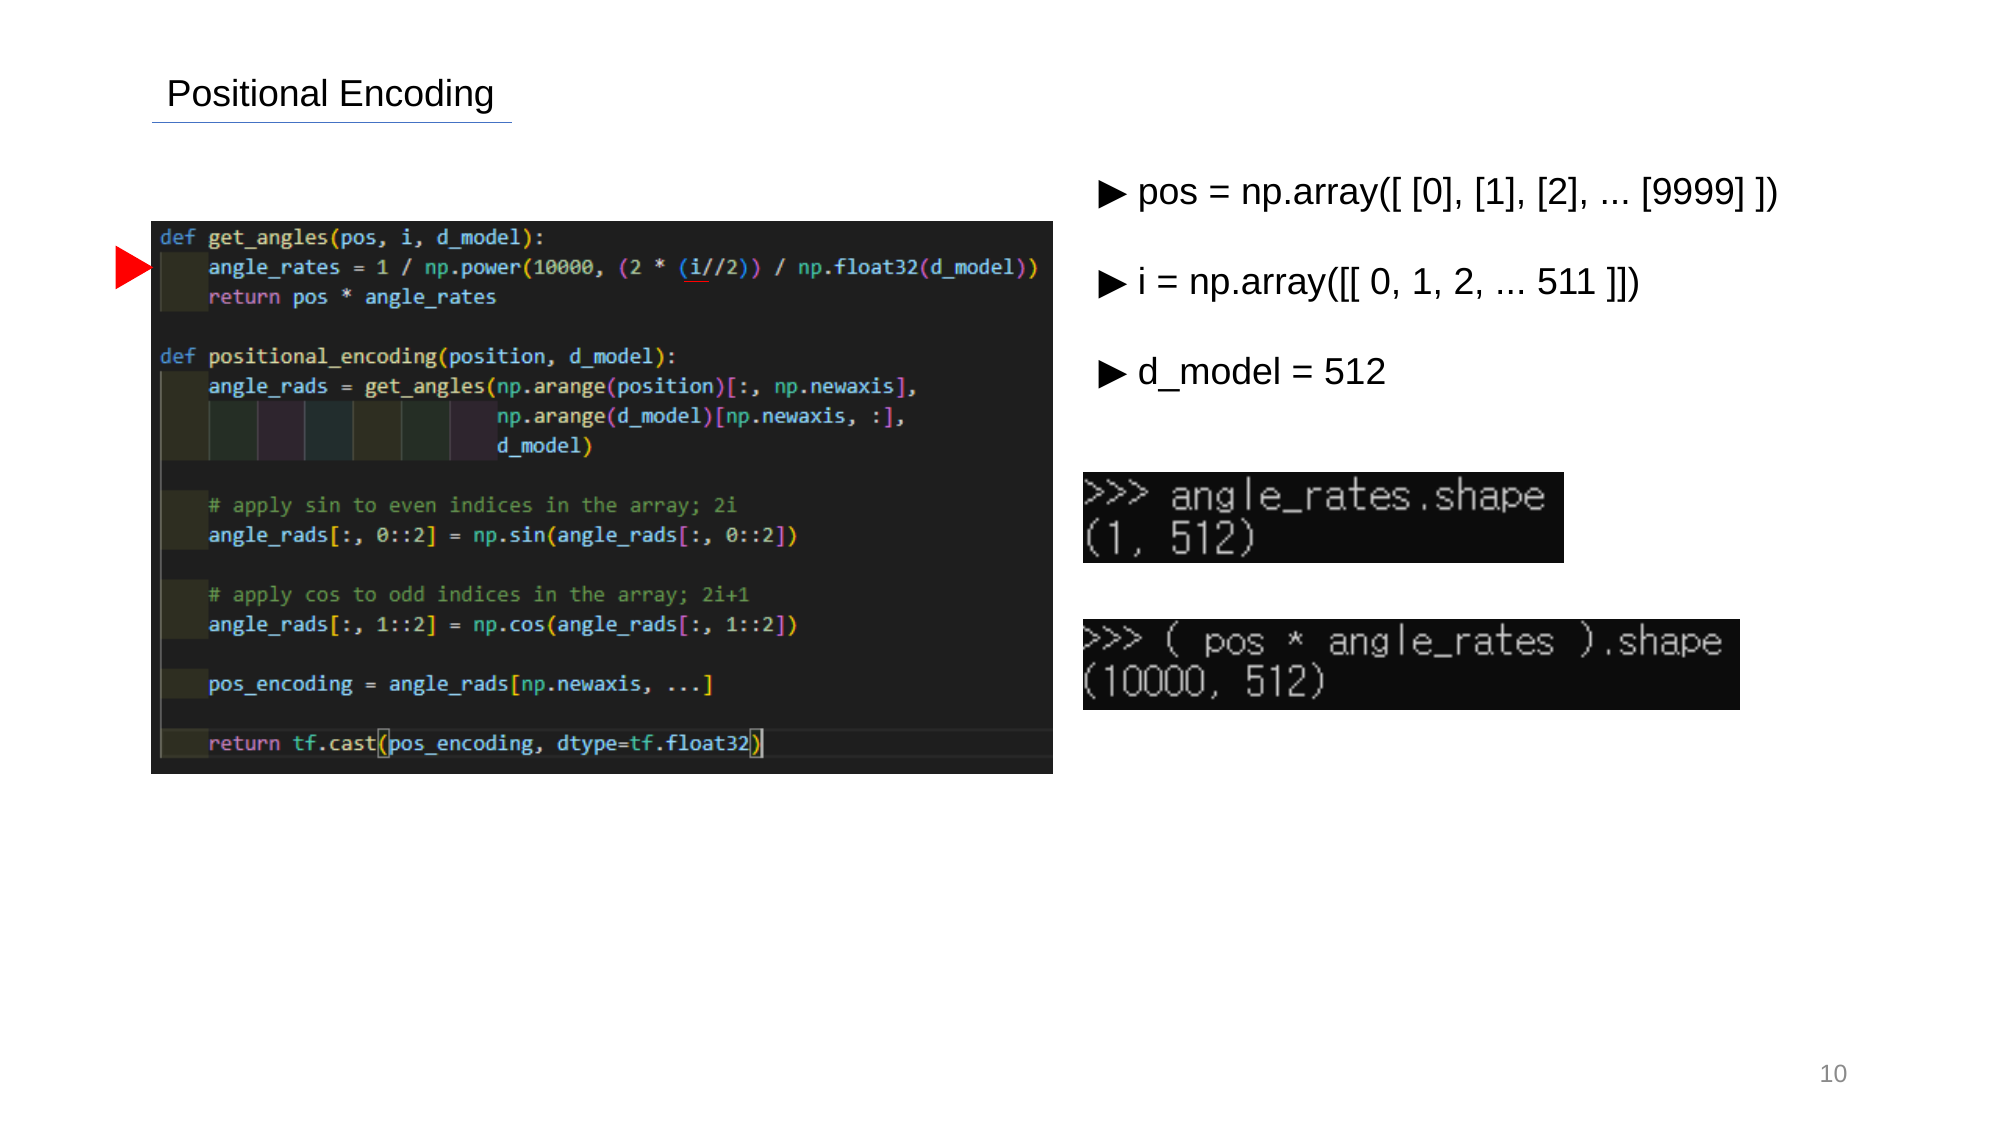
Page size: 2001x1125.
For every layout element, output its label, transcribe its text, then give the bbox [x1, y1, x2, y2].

text_box [115, 245, 151, 290]
text_box ▶ pos = np.array([ [0], [1], [2], ... [9999] ]) ▶ i = np.array([[ 0, 1, 2, ... 511 ]]) ▶ d_model = 512 [1083, 160, 1884, 535]
slide_number 10 [1412, 1042, 1863, 1103]
picture [151, 221, 1053, 774]
picture [1083, 472, 1564, 563]
picture [1083, 619, 1740, 710]
text_box Positional Encoding [151, 61, 836, 122]
